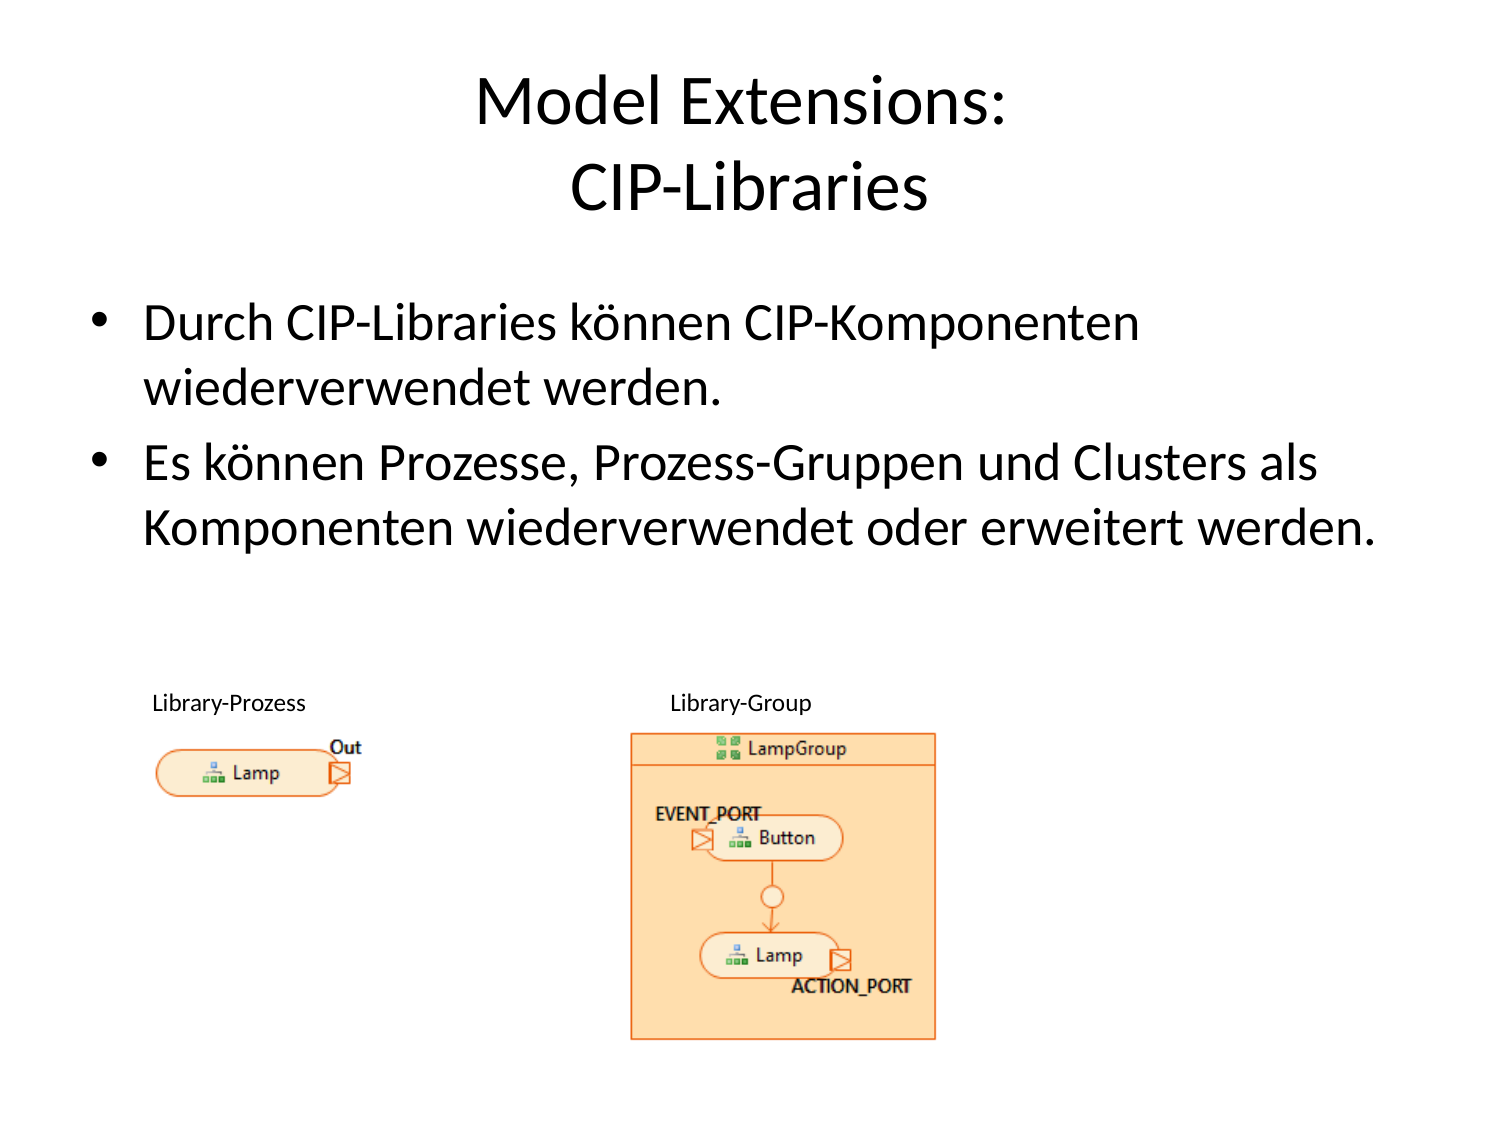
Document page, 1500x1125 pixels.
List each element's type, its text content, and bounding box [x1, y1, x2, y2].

text_box Library-Group [655, 678, 911, 714]
list Durch CIP-Libraries können CIP-Komponenten wiederverwendet werden. Es können Prozesse, Prozess-Gruppen und Clusters als Komponenten wiederverwendet oder erweitert werden. [75, 278, 1425, 622]
text_box Library-Prozess [137, 678, 396, 725]
picture [622, 716, 944, 1048]
title Model Extensions: CIP-Libraries [75, 45, 1425, 233]
picture [145, 724, 376, 813]
